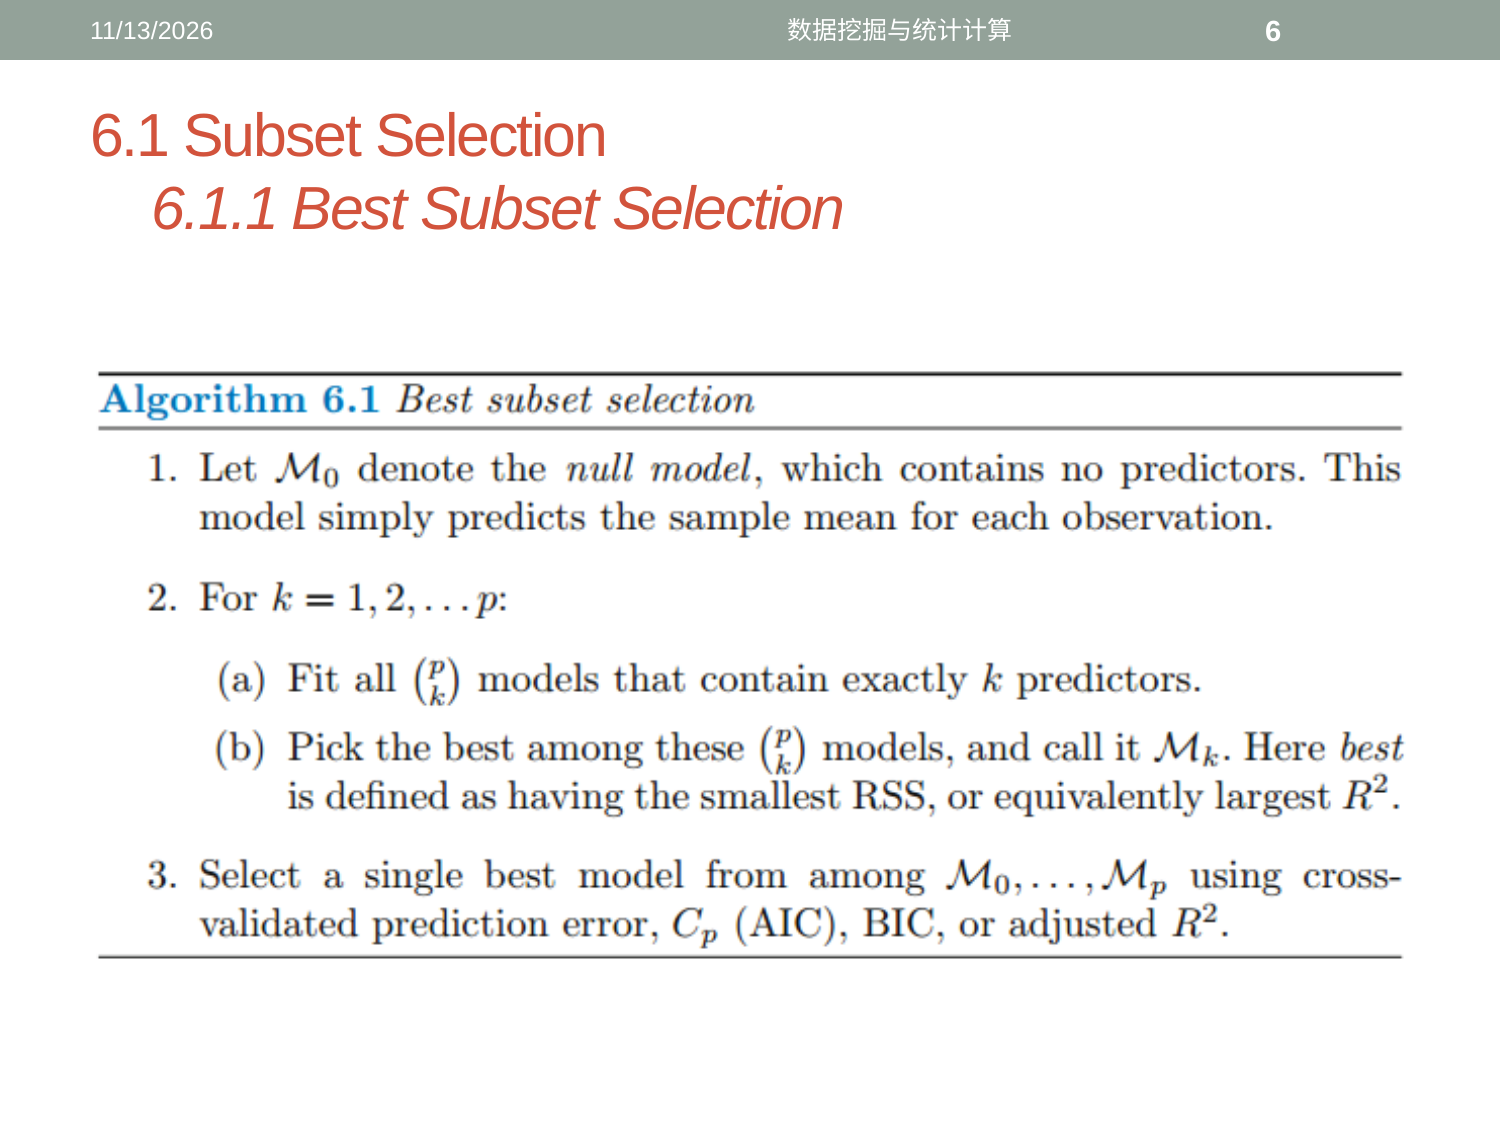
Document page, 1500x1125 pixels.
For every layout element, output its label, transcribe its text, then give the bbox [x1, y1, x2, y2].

slide_number 6 [1250, 3, 1425, 57]
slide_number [75, 3, 550, 57]
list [89, 364, 1420, 965]
footer 数据挖掘与统计计算 [562, 3, 1238, 57]
title 6.1 Subset Selection 6.1.1 Best Subset Selection [75, 87, 1425, 250]
